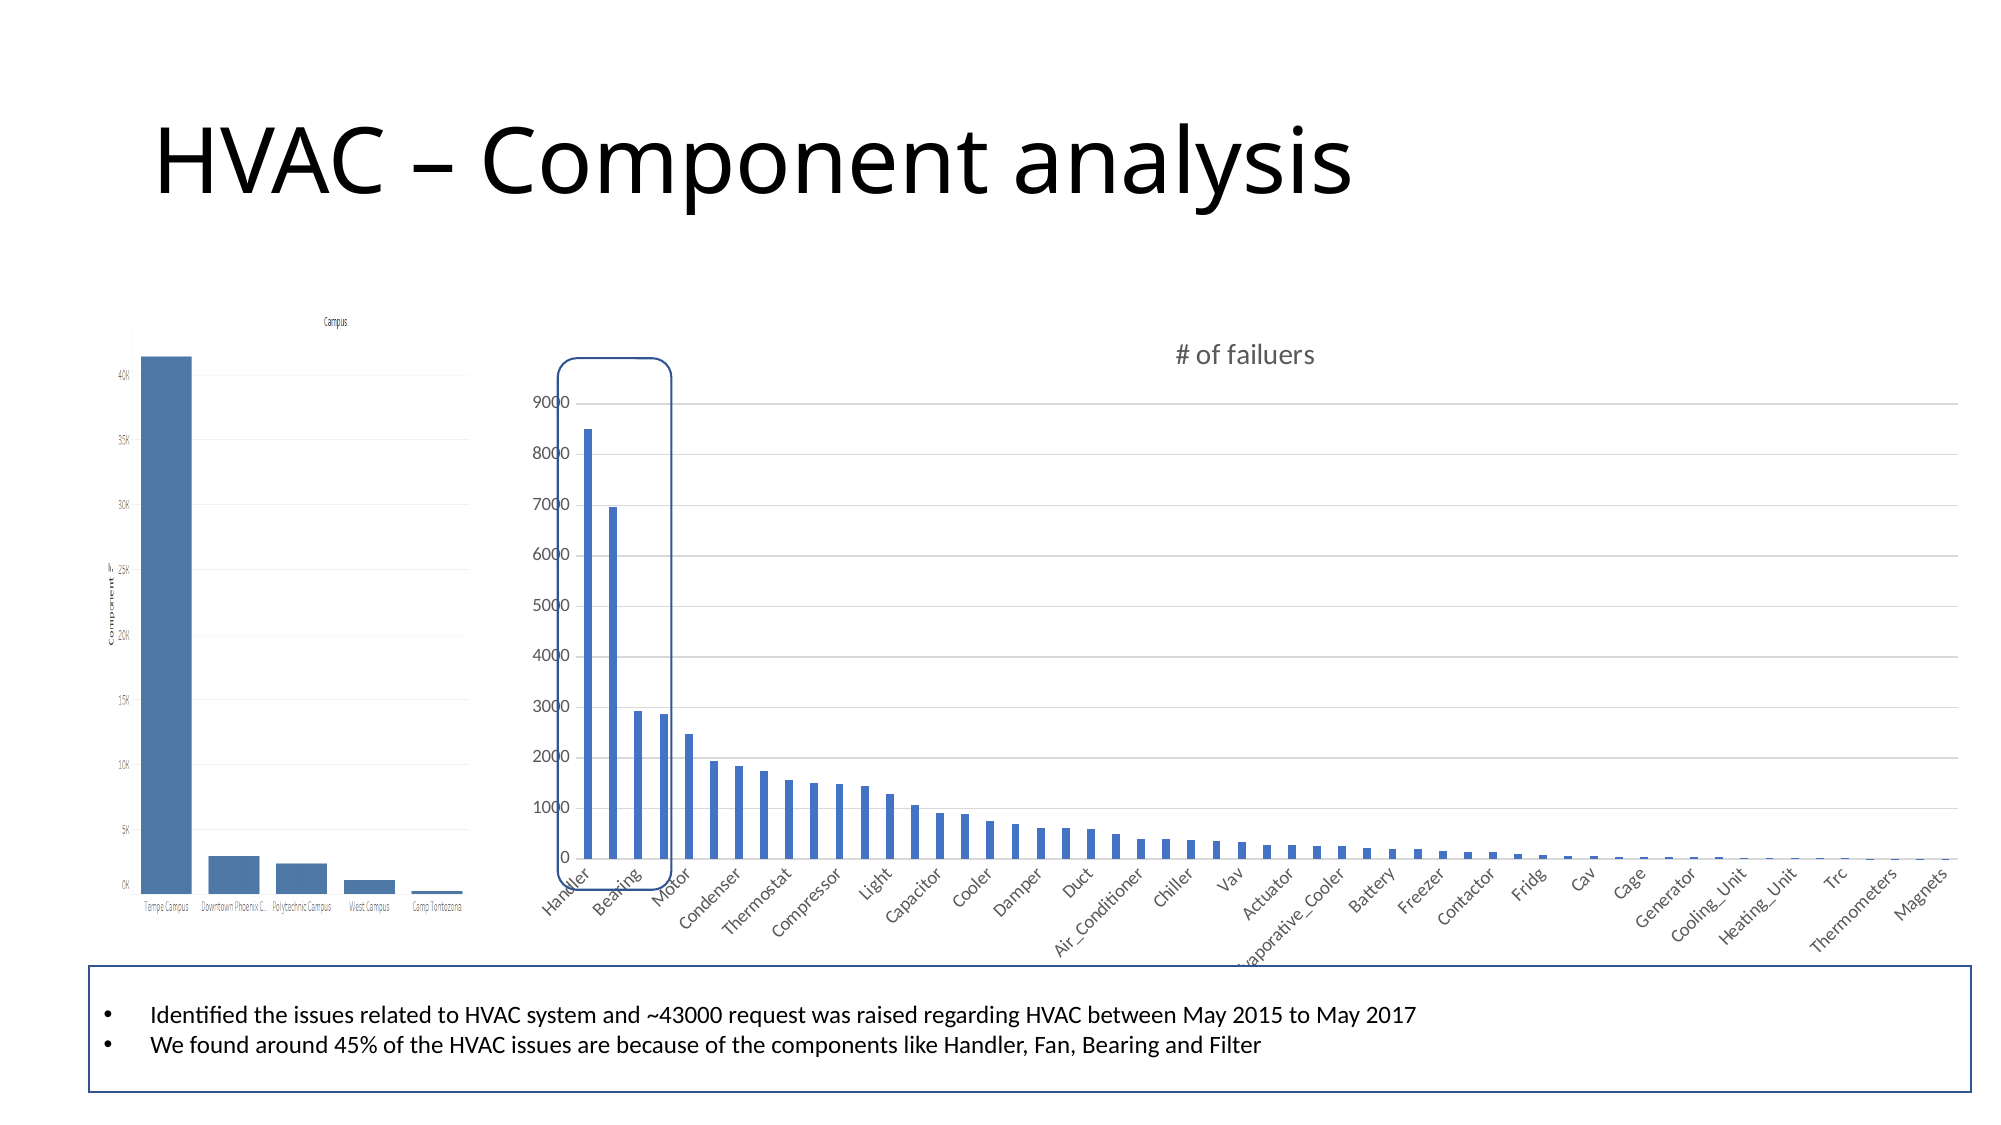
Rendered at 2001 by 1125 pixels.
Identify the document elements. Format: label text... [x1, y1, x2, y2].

chart [502, 312, 1988, 997]
text_box Identified the issues related to HVAC system and ~43000 request was raised regarding HVAC between May 2015 to May 2017 We found around 45% of the HVAC issues are because of the components like Handler, Fan, Bearing and Filter [88, 965, 1972, 1093]
picture [103, 299, 469, 927]
title HVAC – Component analysis [137, 55, 1863, 273]
